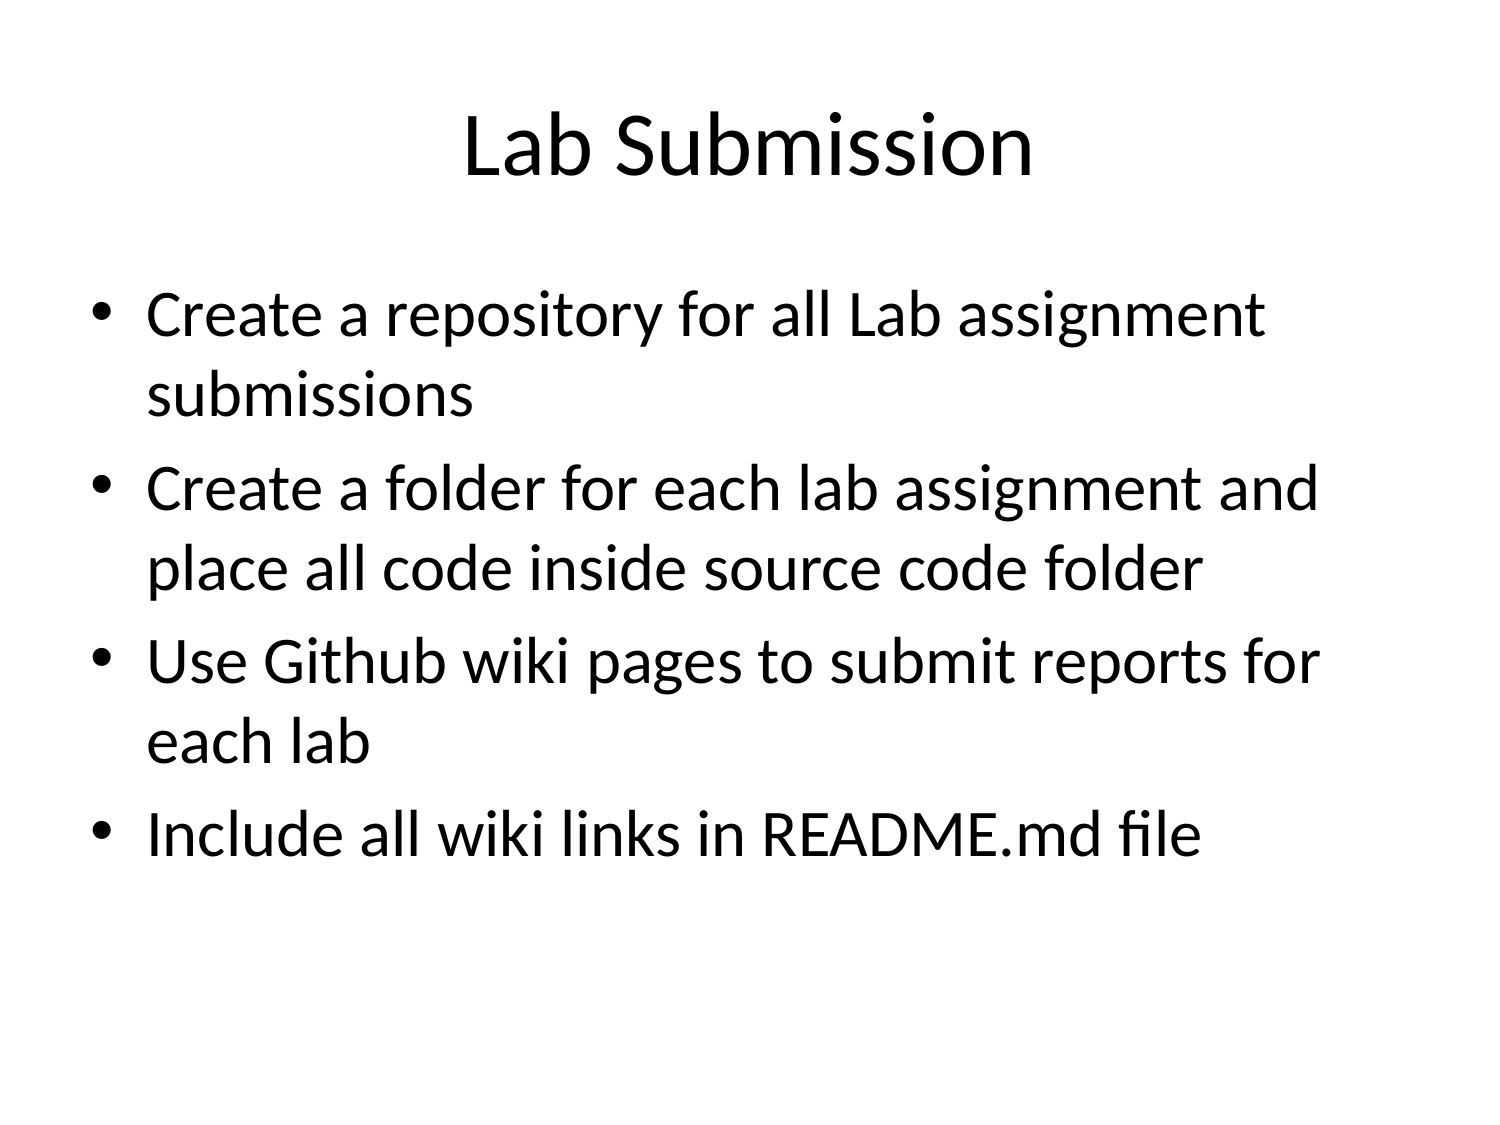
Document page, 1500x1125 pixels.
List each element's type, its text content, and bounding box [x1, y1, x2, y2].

list Create a repository for all Lab assignment submissions Create a folder for each lab assignment and place all code inside source code folder Use Github wiki pages to submit reports for each lab Include all wiki links in README.md file [75, 262, 1425, 1005]
title Lab Submission [75, 45, 1425, 233]
